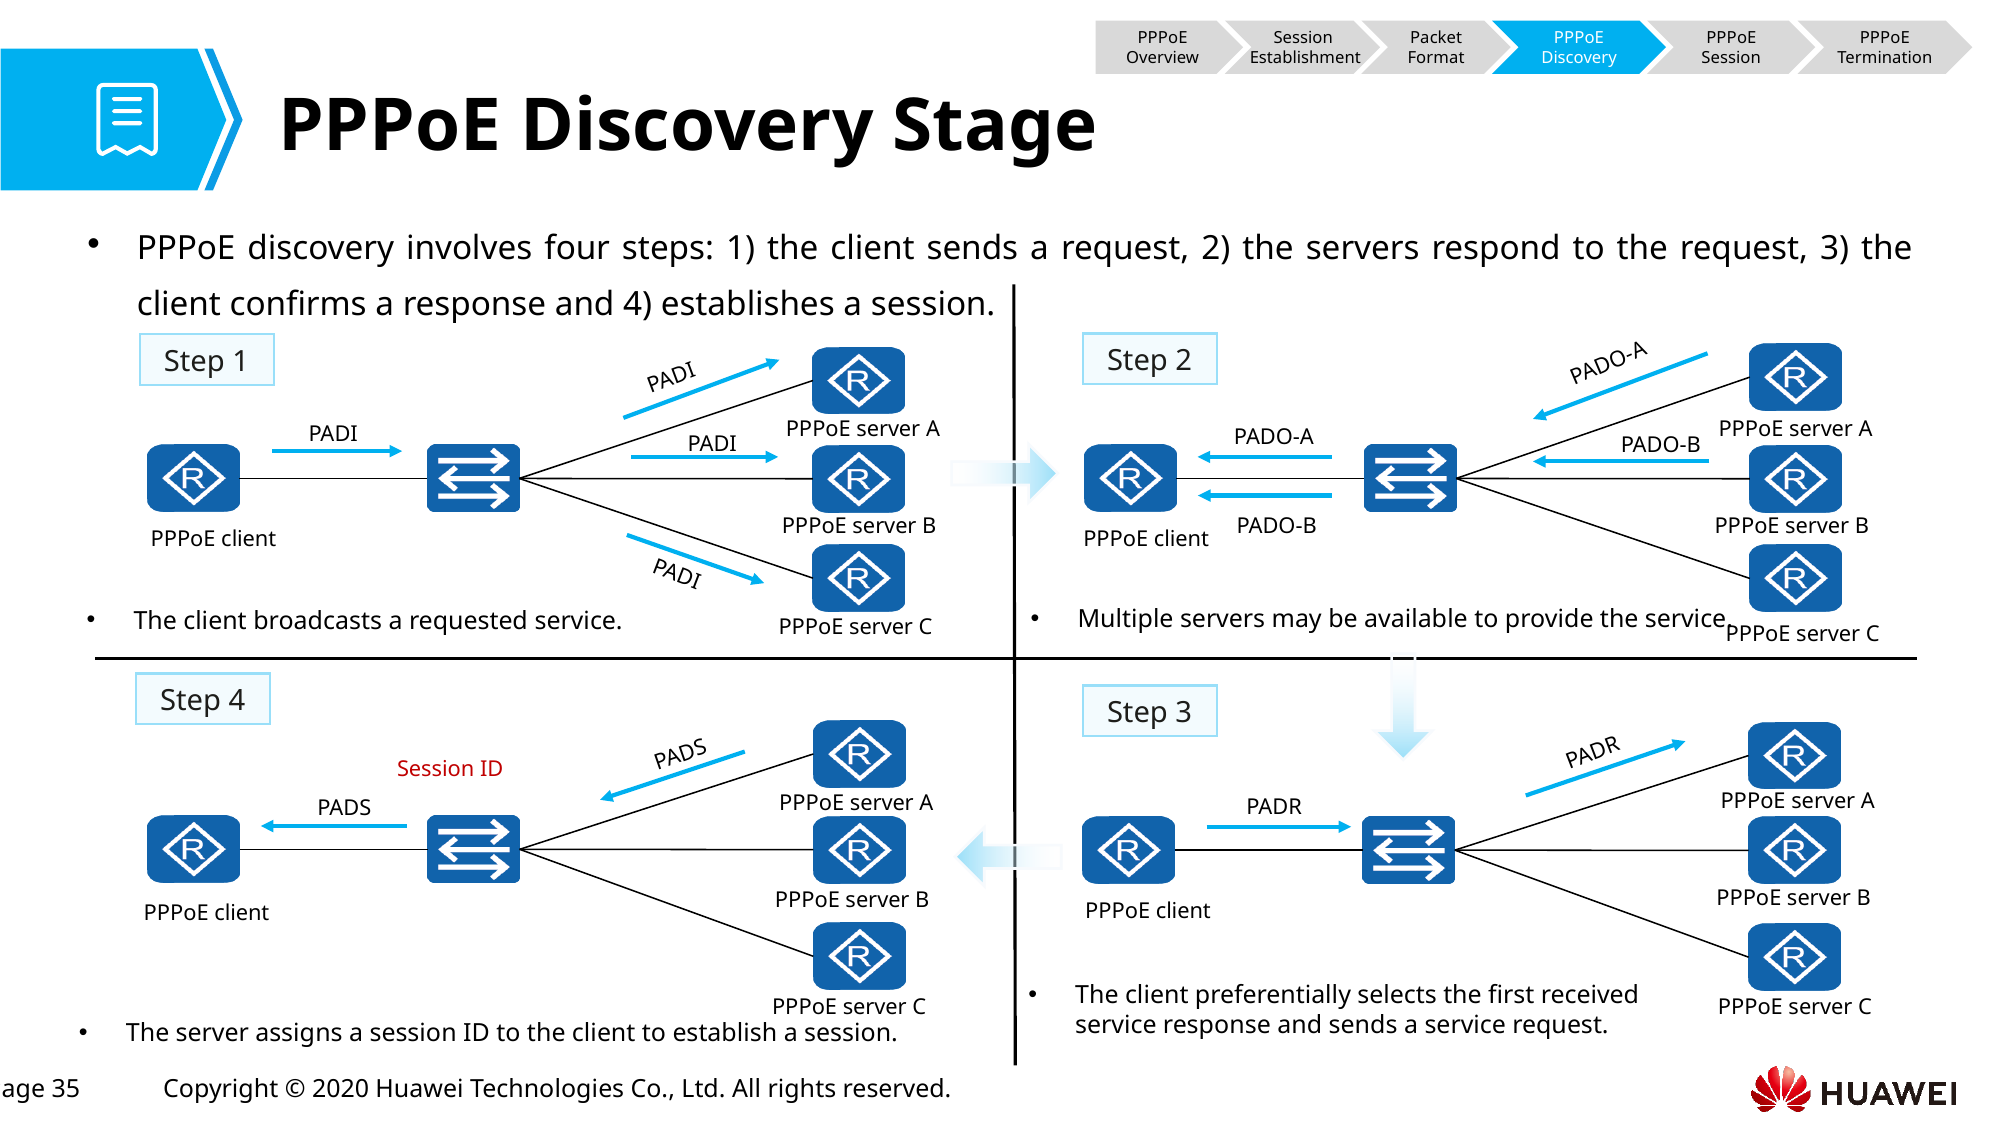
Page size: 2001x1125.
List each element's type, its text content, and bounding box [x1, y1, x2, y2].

text_box PPPoE Session [1647, 20, 1816, 74]
title PPPoE Discovery Stage [261, 73, 1875, 180]
picture [1751, 1066, 1956, 1112]
text_box PPPoE Overview [1095, 20, 1244, 74]
text_box PPPoE Discovery [1492, 20, 1667, 74]
text_box PPPoE Termination [1797, 20, 1973, 74]
list PPPoE discovery involves four steps: 1) the client sends a request, 2) the servers respond to the request, 3) the client confirms a response and 4) establishes a session. [73, 203, 1930, 972]
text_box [62, 284, 1928, 1066]
text_box Packet Format [1361, 20, 1511, 74]
text_box Session Establishment [1224, 20, 1381, 74]
